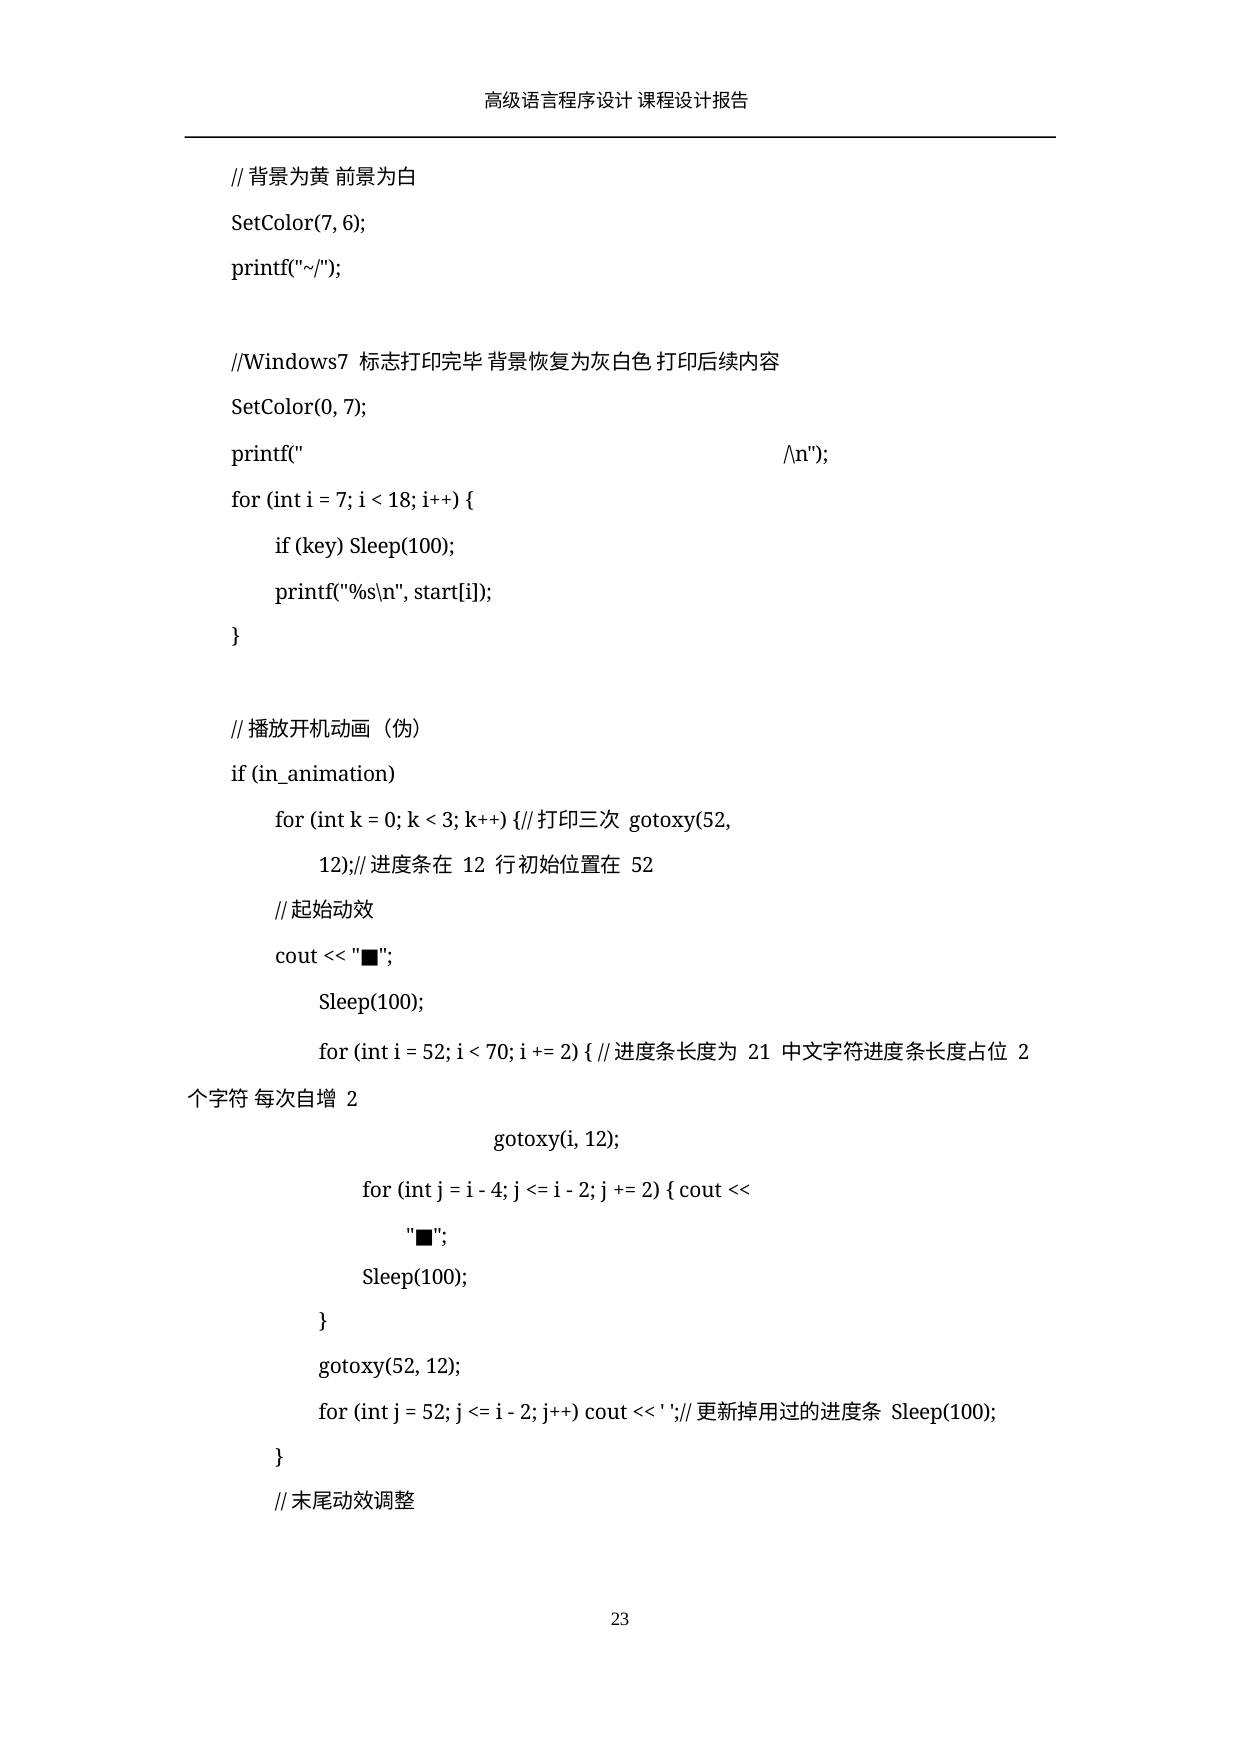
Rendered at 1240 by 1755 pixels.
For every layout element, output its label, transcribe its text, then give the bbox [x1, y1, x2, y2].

text_box //Windows7 标志打印完毕 背景恢复为灰白色 打印后续内容 SetColor(0, 7); [229, 347, 786, 419]
slide_number 10 [604, 1606, 639, 1755]
text_box 高级语言程序设计 课程设计报告 //背景为黄 前景为白 SetColor(7, 6); printf("~/"); [229, 86, 759, 280]
text_box //播放开机动画（伪） if (in_animation) for (int k = 0; k < 3; k++) {//打印三次 gotoxy(52, 12);//进度条在 12 行 初始位置在 52 //起始动效 cout << "■"; Sleep(100); for (int i = 52; i < 70; i += 2) { //进度条长度为 21 中文字符进度条长度占位 2 个字符 每次自增 2 gotoxy(i, 12); for (int j = i - 4; j <= i - 2; j += 2) { cout << "■"; Sleep(100); } gotoxy(52, 12); for (int j = 52; j <= i - 2; j++) cout << ' ';//更新掉用过的进度条 Sleep(100); } //末尾动效调整 [185, 714, 1052, 1513]
text_box printf(" [229, 438, 317, 466]
text_box /\n"); [781, 438, 849, 466]
text_box for (int i = 7; i < 18; i++) { if (key) Sleep(100); printf("%s\n", start[i]); } [229, 484, 546, 648]
